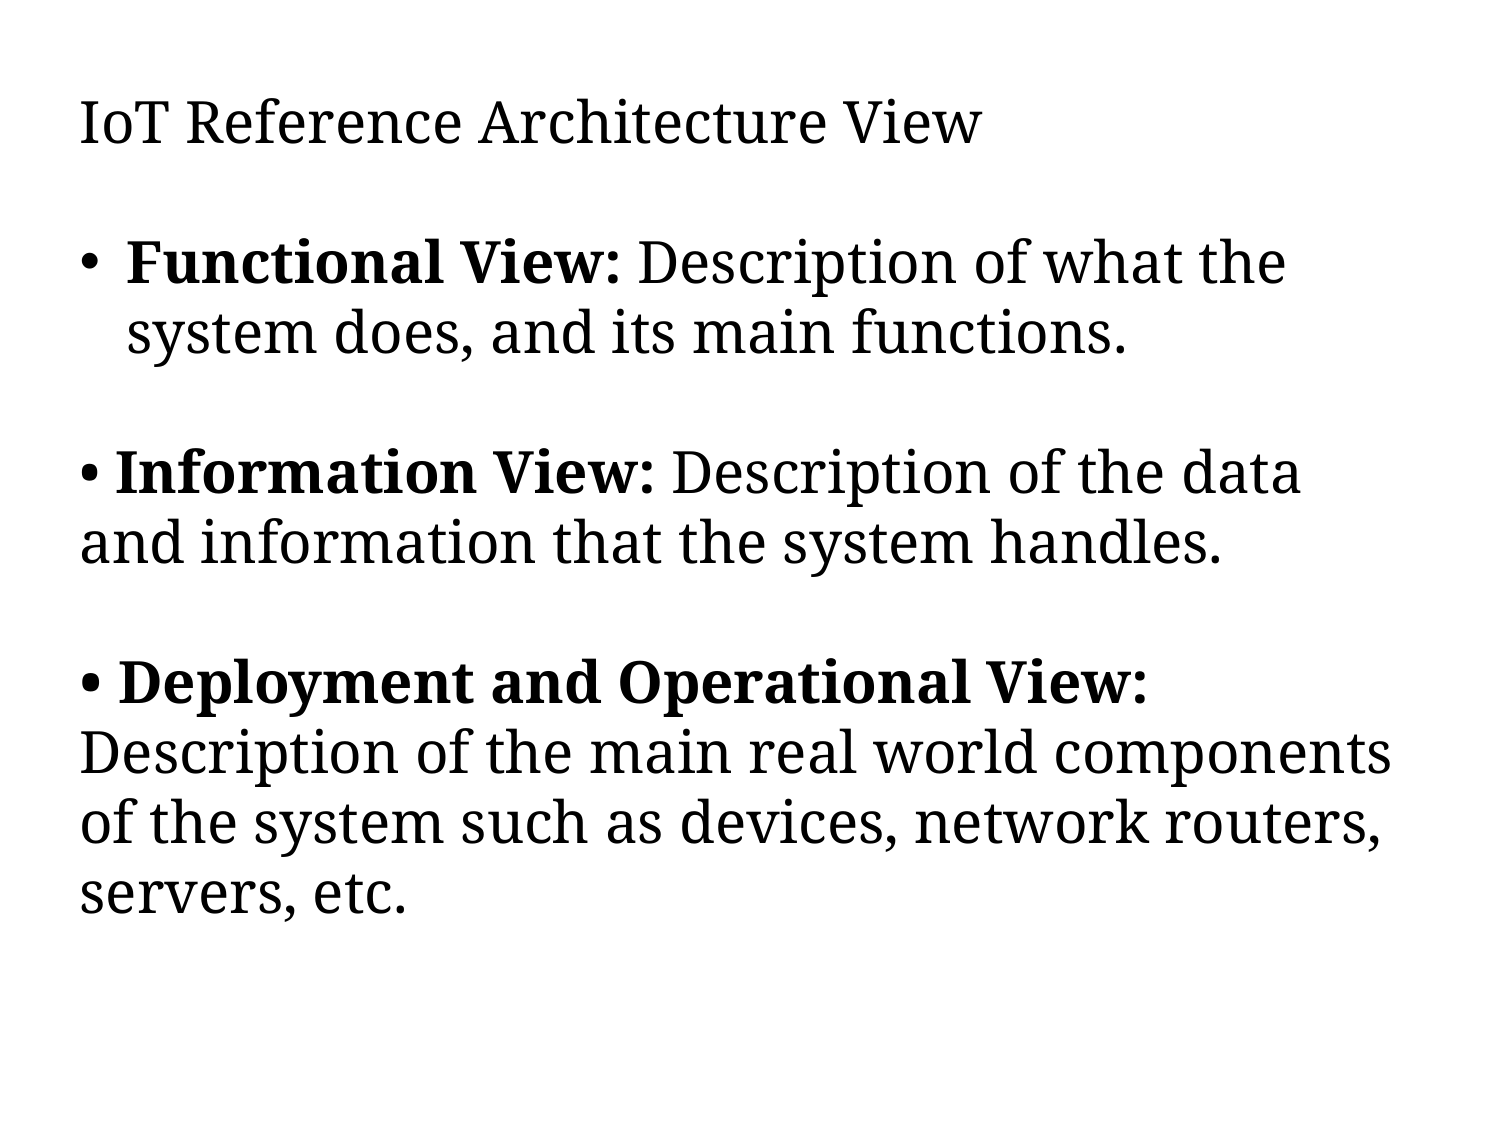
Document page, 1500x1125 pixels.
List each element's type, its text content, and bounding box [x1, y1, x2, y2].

text_box IoT Reference Architecture View Functional View: Description of what the system does, and its main functions. • Information View: Description of the data and information that the system handles. • Deployment and Operational View: Description of the main real world components of the system such as devices, network routers, servers, etc. [64, 78, 1424, 933]
